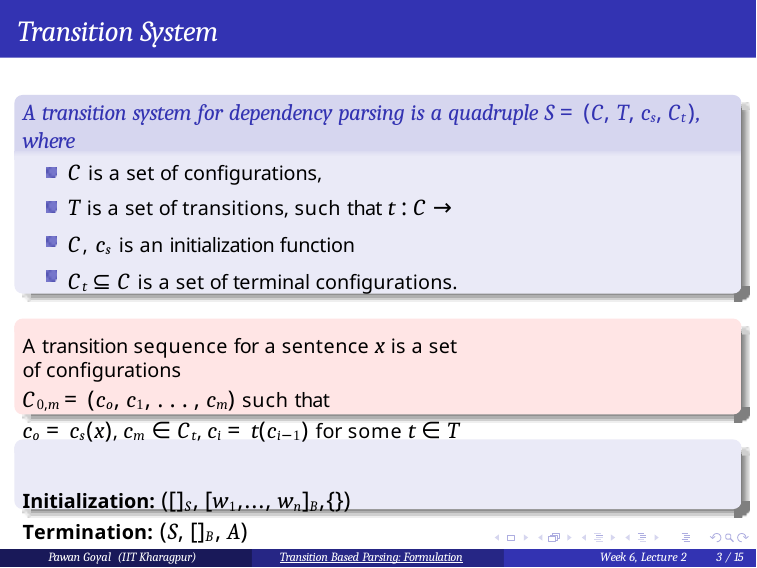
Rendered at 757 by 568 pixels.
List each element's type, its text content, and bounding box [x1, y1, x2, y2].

title Transition System [15, 9, 233, 93]
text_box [14, 94, 751, 303]
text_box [14, 439, 751, 518]
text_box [0, 548, 757, 568]
text_box A transition system for dependency parsing is a quadruple S = (C, T, cs, Ct), where C is a set of configurations, T is a set of transitions, such that t : C → C, cs is an initialization function Ct ⊆ C is a set of terminal configurations. A transition sequence for a sentence x is a set of configurations C0,m = (co, c1, . . . , cm) such that co = cs(x), cm ∈ Ct, ci = t(ci−1) for some t ∈ T Initialization: ([]S, [w1,..., wn]B,{}) Termination: (S, []B, A) [8, 93, 730, 545]
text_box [14, 318, 751, 424]
